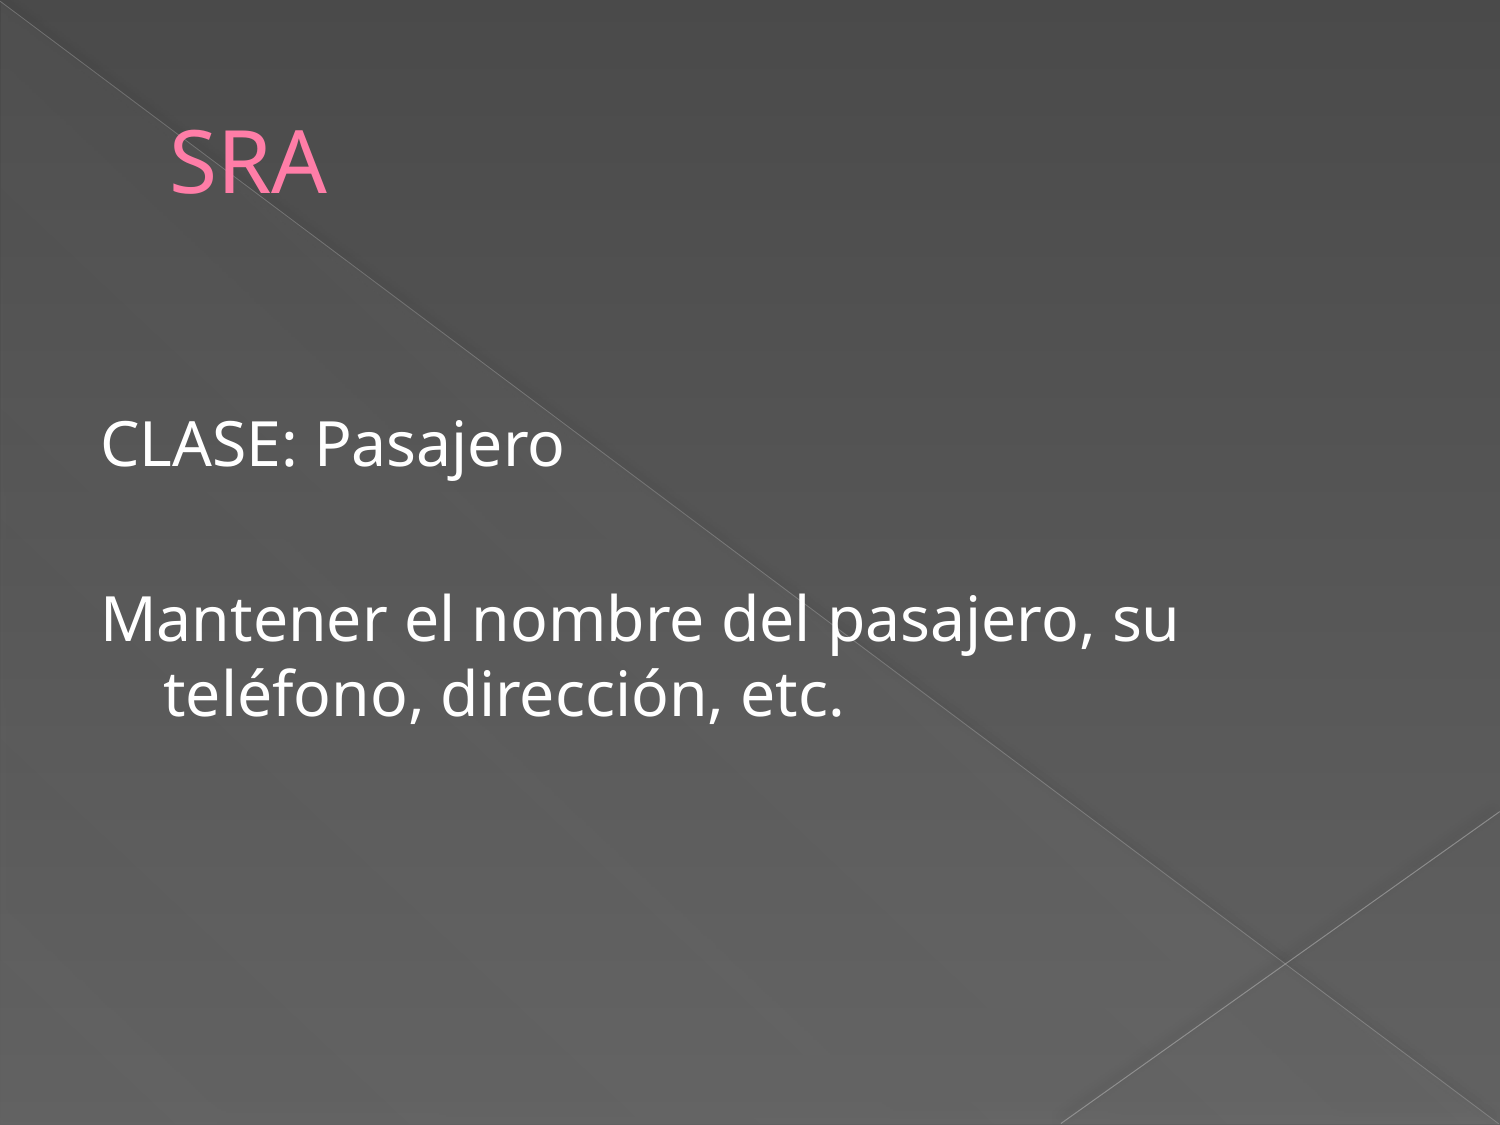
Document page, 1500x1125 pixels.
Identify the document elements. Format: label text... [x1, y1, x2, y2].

title SRA [75, 43, 1425, 274]
list CLASE: Pasajero Mantener el nombre del pasajero, su teléfono, dirección, etc. [75, 308, 1425, 1059]
